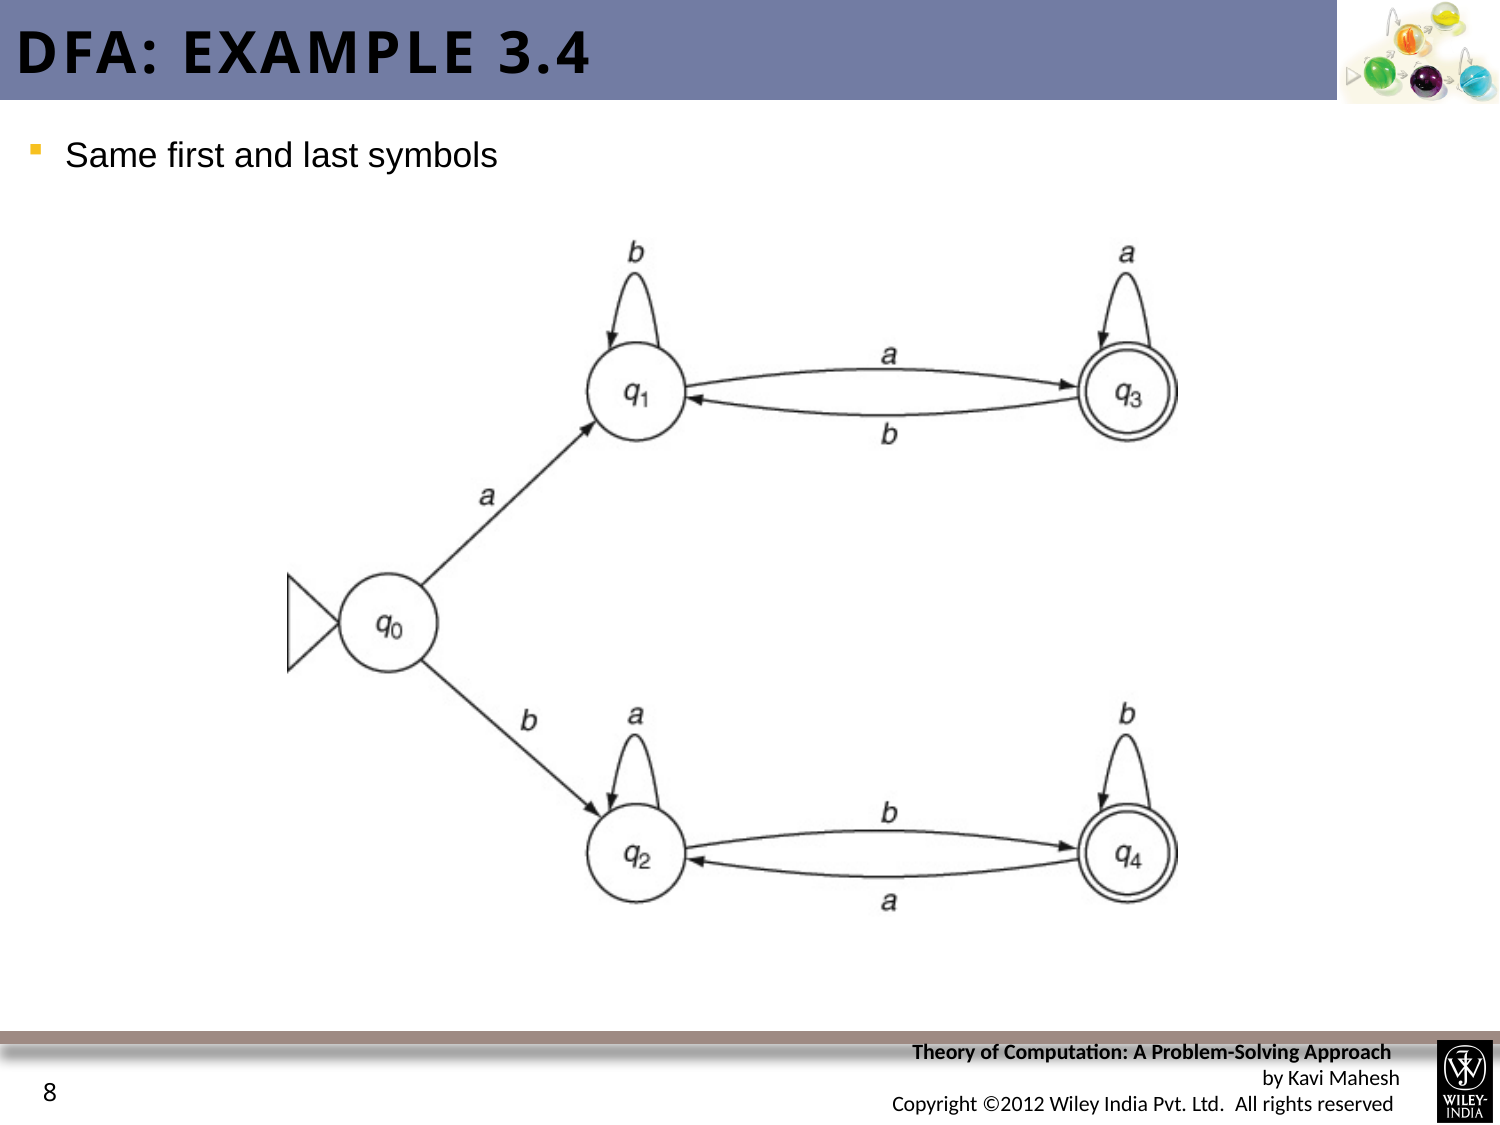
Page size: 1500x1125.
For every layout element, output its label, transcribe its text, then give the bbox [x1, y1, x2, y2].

title DFA: Example 3.4 [0, 12, 1400, 88]
picture [1337, 0, 1500, 104]
picture [1437, 1040, 1493, 1123]
list Same first and last symbols [12, 125, 1488, 1025]
picture [287, 237, 1178, 917]
slide_number 8 [0, 1062, 100, 1125]
